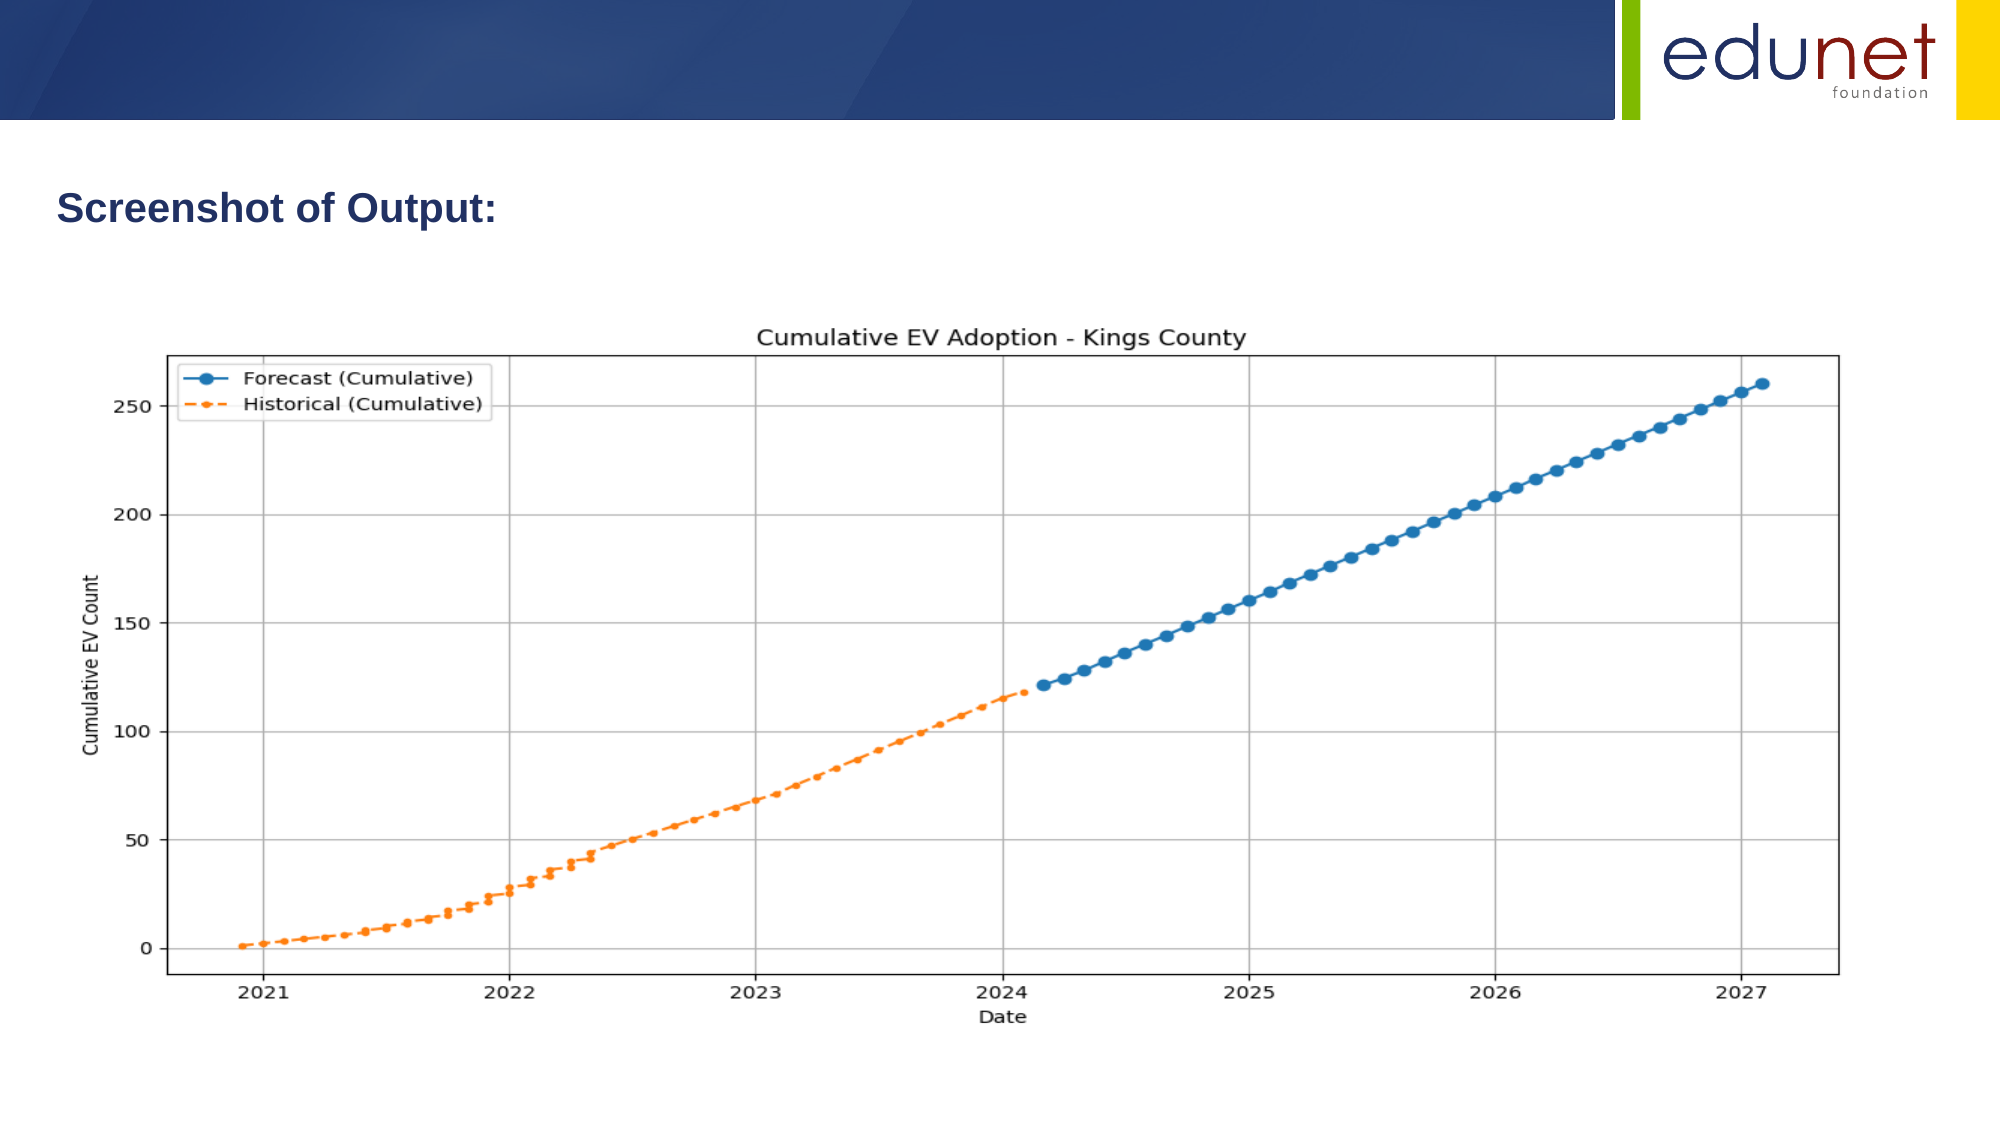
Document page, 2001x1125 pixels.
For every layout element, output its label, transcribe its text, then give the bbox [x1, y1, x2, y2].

text_box Screenshot of Output: [41, 172, 1043, 238]
picture [68, 316, 1853, 1040]
picture [1652, 12, 1948, 108]
